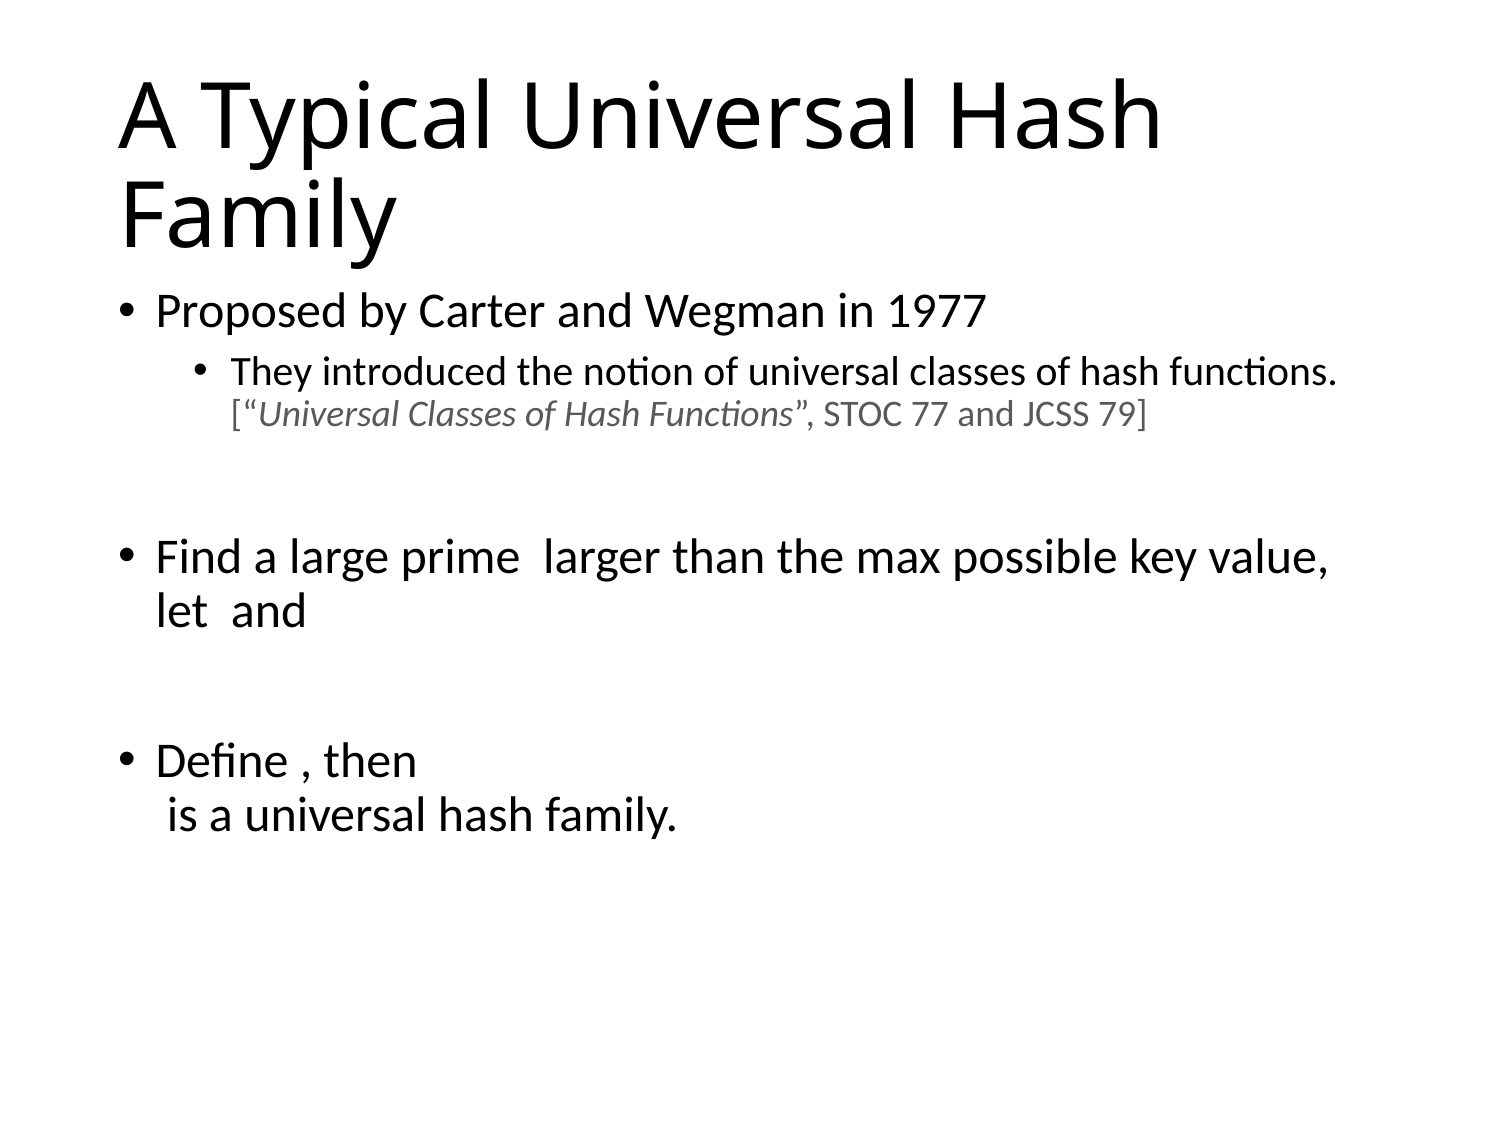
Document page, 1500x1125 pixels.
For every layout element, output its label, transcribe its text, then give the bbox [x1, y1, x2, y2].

title A Typical Universal Hash Family [103, 59, 1397, 278]
